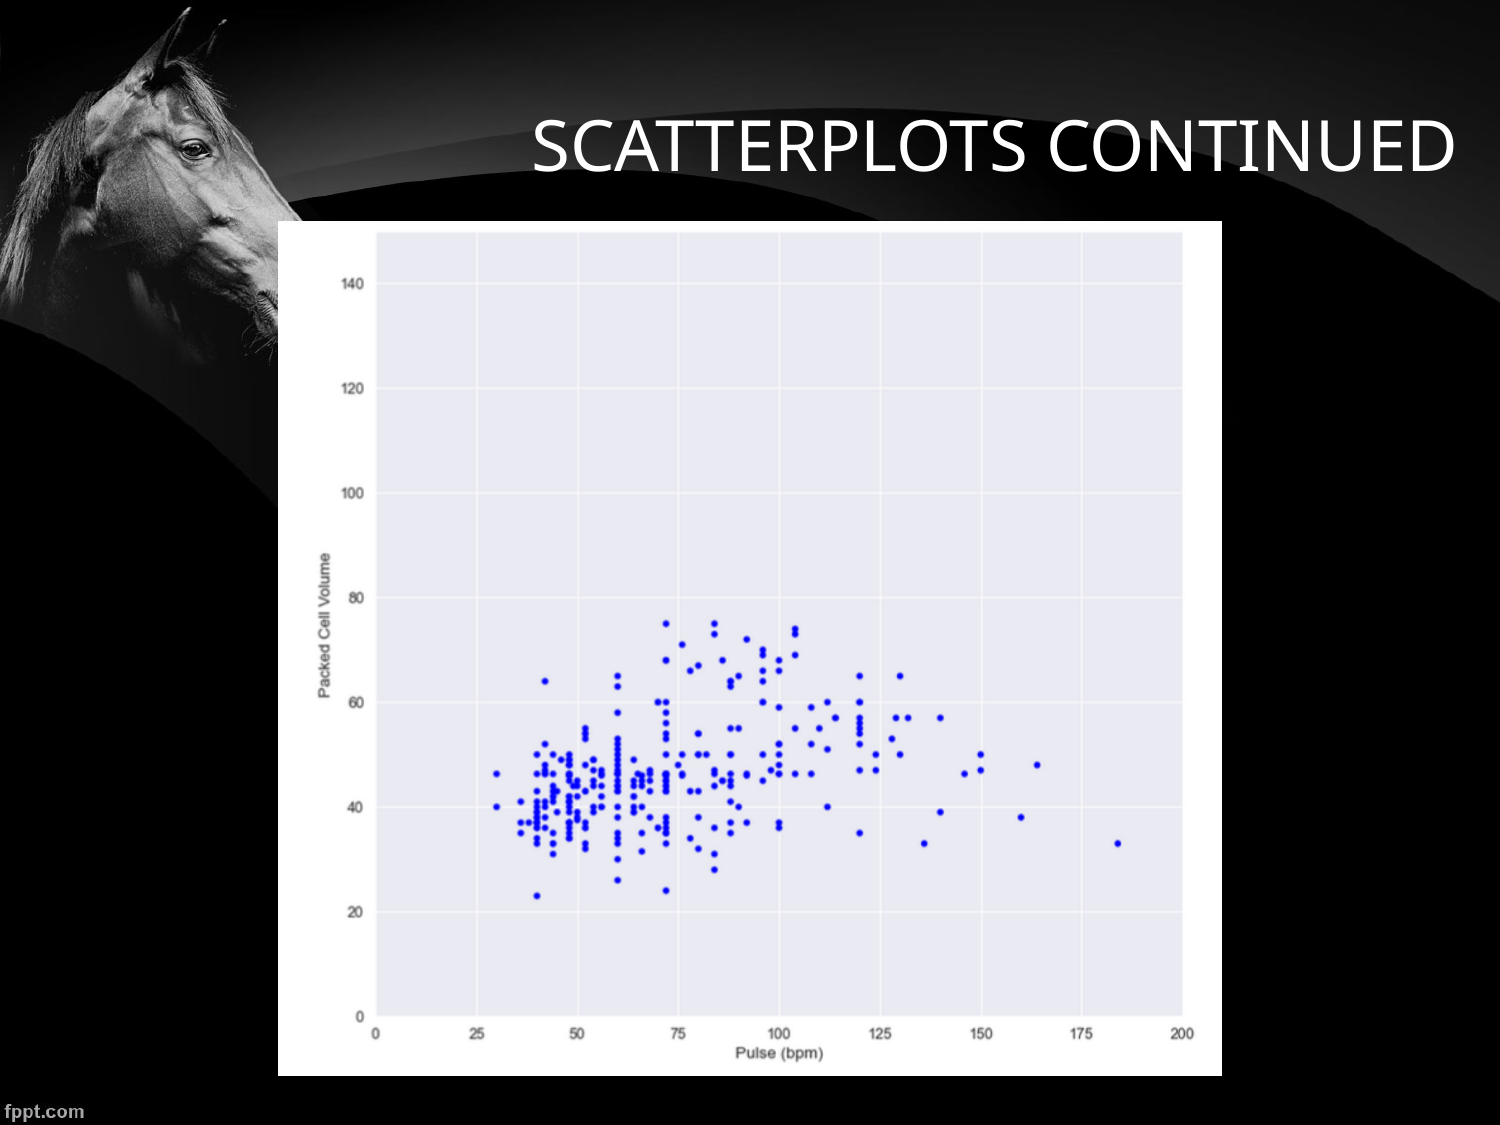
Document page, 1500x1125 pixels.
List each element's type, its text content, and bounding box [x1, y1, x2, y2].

title SCATTERPLOTS CONTINUED [123, 49, 1474, 237]
picture [0, 0, 1500, 1125]
